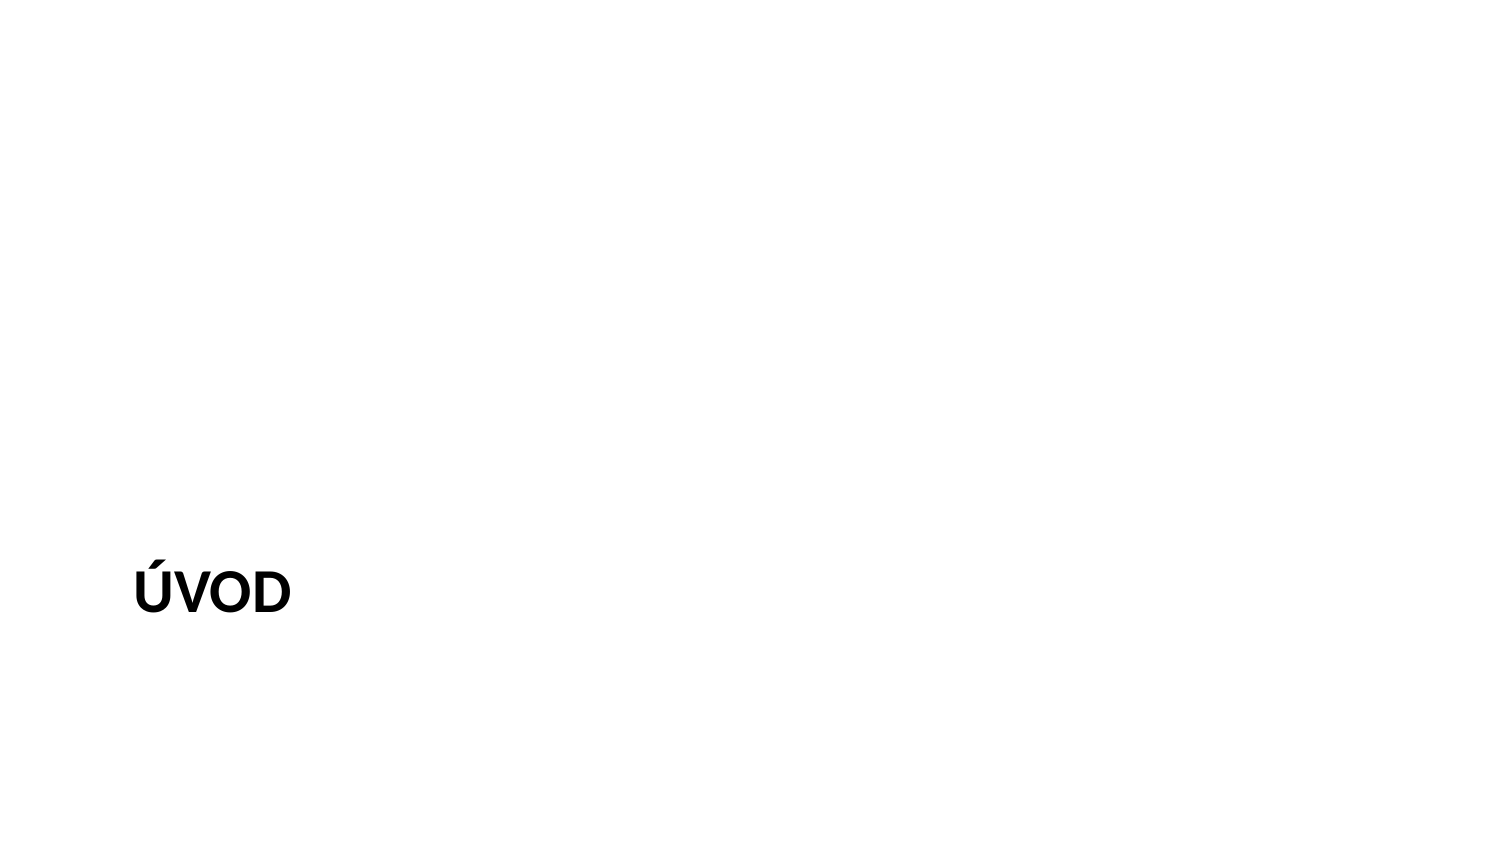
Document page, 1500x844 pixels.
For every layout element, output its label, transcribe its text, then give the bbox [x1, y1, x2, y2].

title Úvod [118, 542, 1394, 710]
